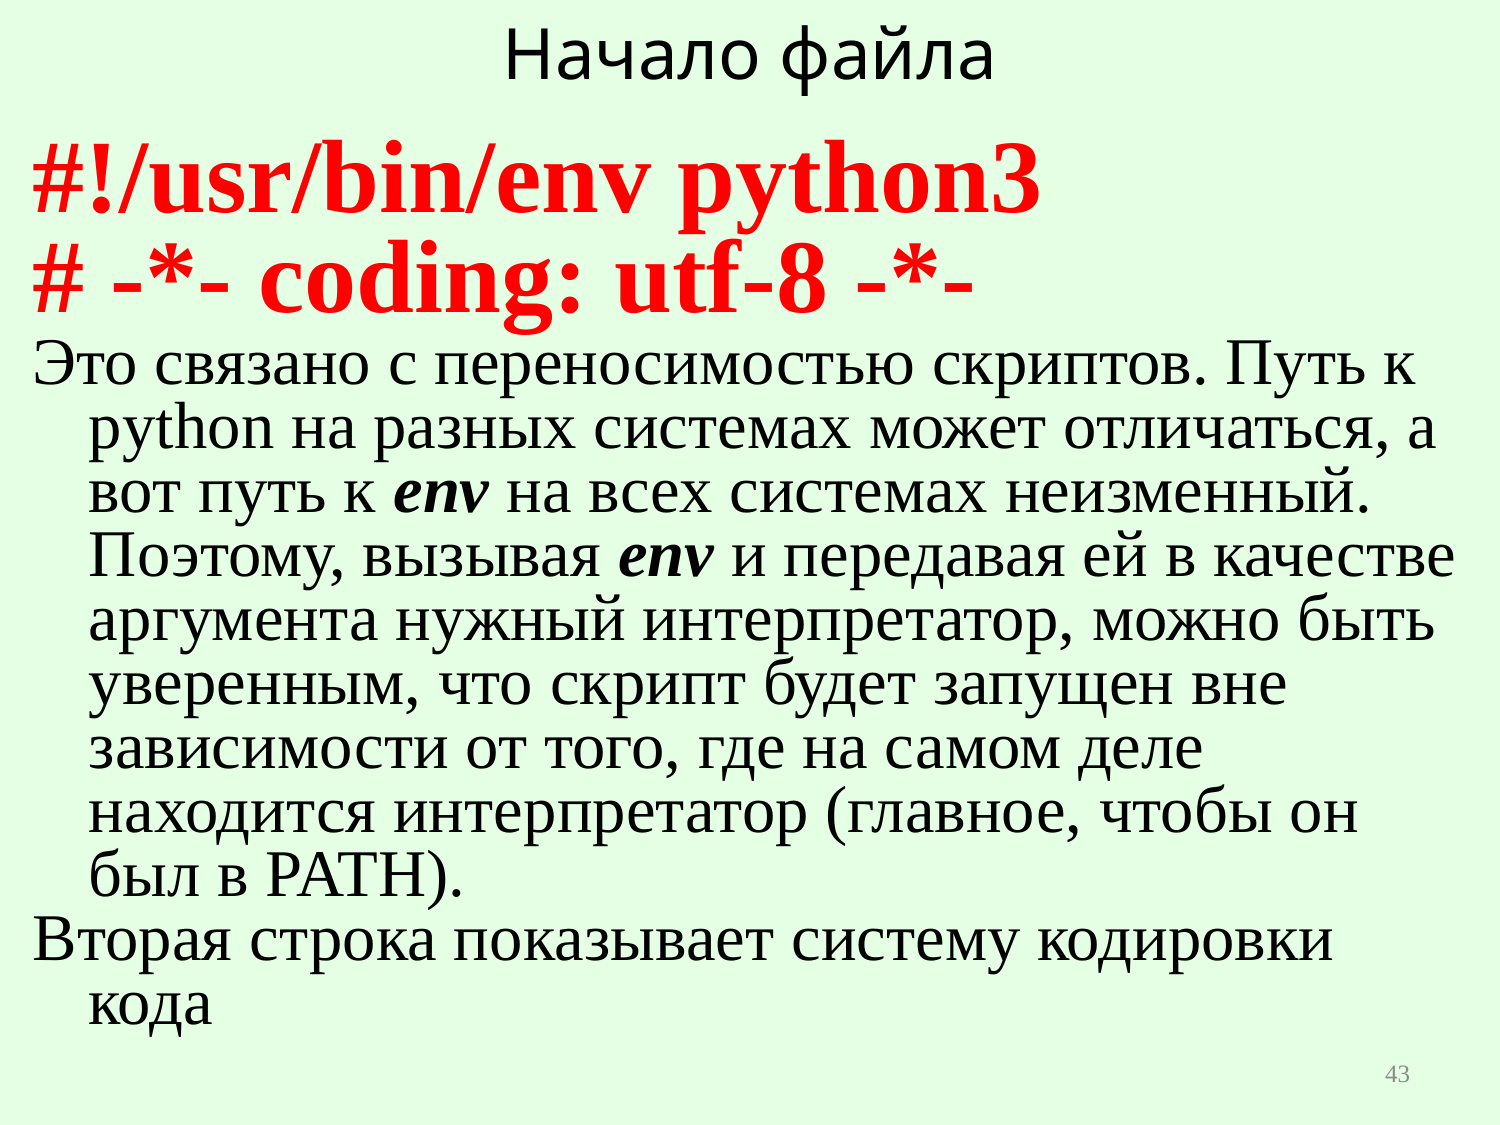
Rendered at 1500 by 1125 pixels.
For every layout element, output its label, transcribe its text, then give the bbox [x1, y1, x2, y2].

slide_number 43 [1074, 1042, 1425, 1103]
title Начало файла [17, 0, 1483, 102]
list #!/usr/bin/env python3 # -*- coding: utf-8 -*- Это связано с переносимостью скриптов. Путь к python на разных системах может отличаться, а вот путь к env на всех системах неизменный. Поэтому, вызывая env и передавая ей в качестве аргумента нужный интерпретатор, можно быть уверенным, что скрипт будет запущен вне зависимости от того, где на самом деле находится интерпретатор (главное, чтобы он был в PATH). Вторая строка показывает систему кодировки кода [17, 125, 1483, 1094]
